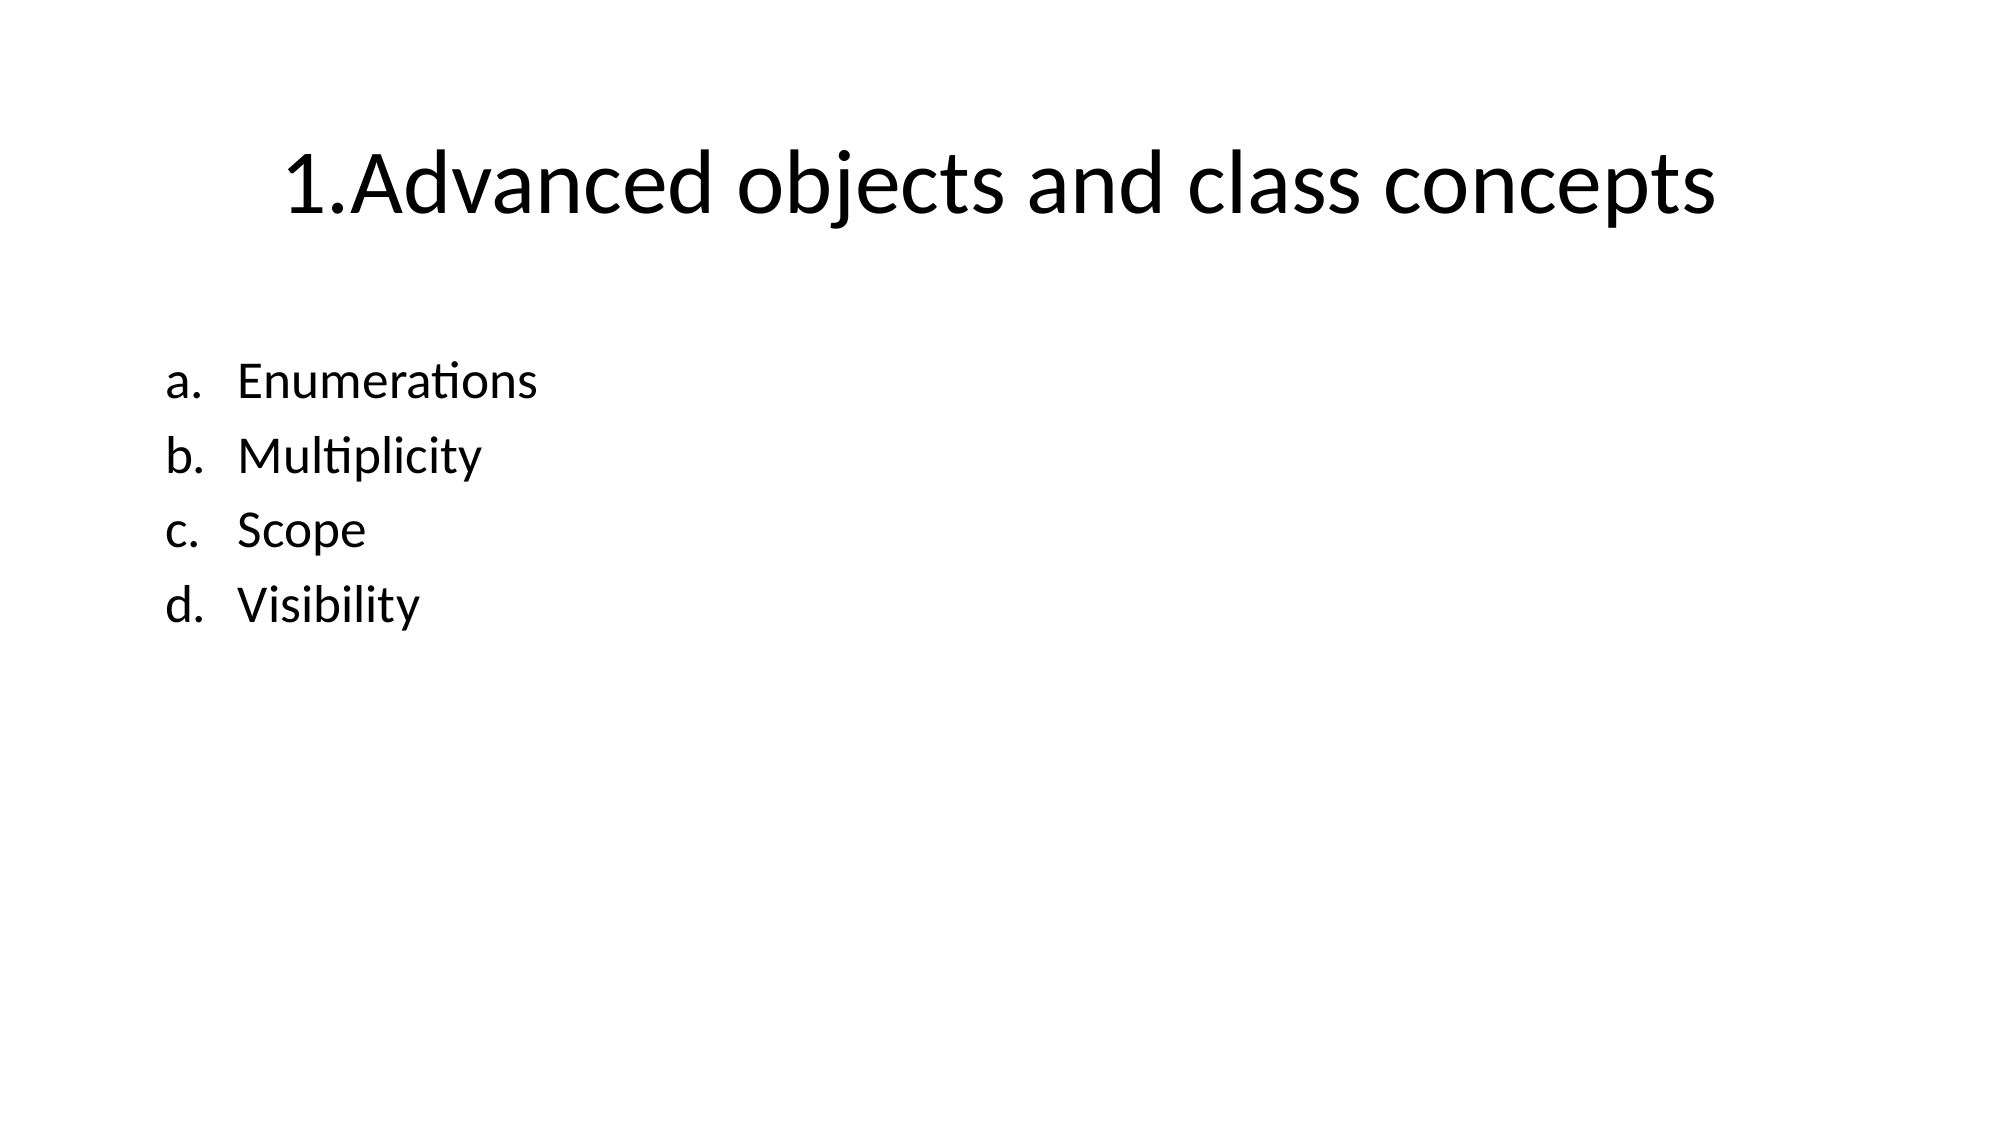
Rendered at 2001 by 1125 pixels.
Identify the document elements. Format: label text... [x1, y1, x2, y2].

title 1.Advanced objects and class concepts [91, 40, 1909, 313]
subtitle Enumerations Multiplicity Scope Visibility [150, 337, 1550, 641]
